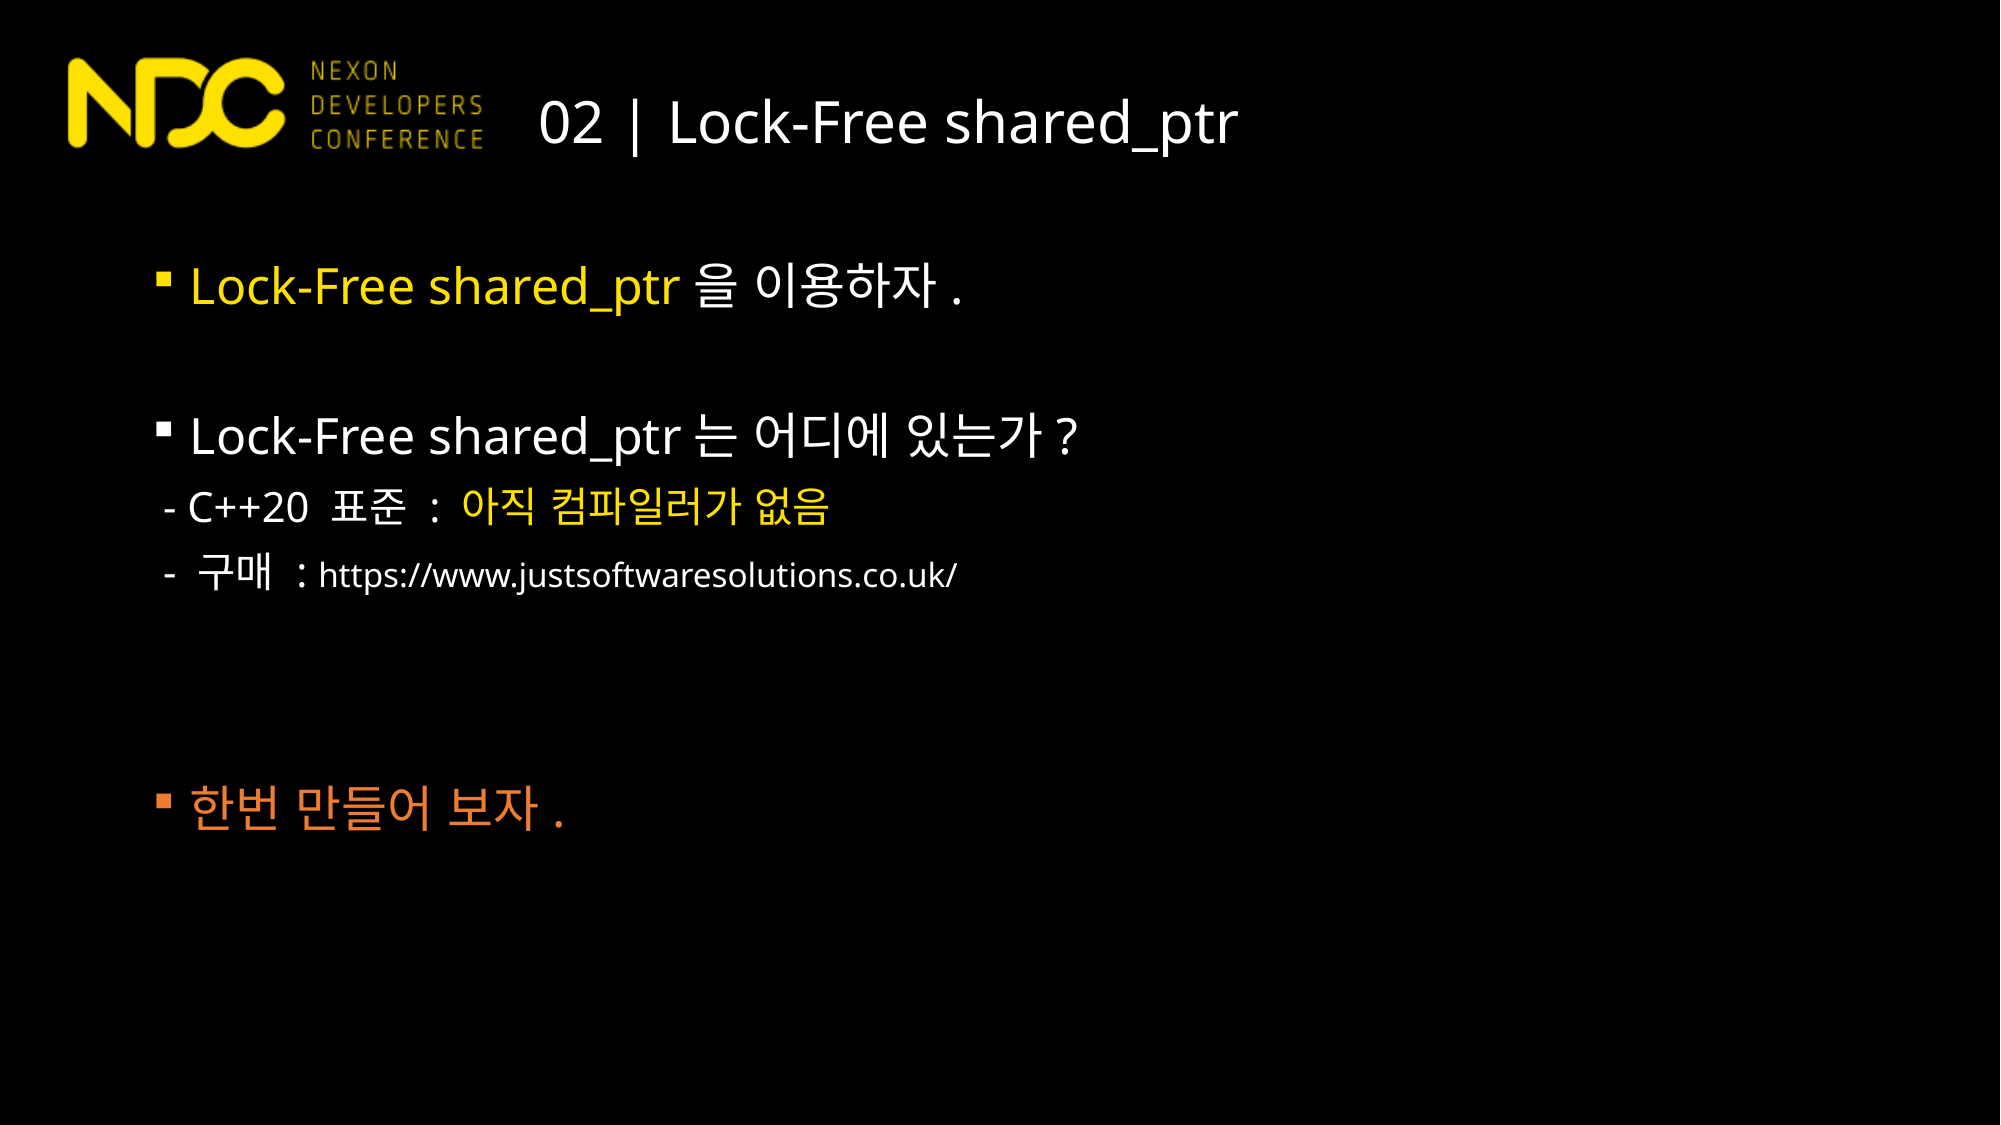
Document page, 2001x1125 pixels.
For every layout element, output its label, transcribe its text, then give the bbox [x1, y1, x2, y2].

list Lock-Free shared_ptr을 이용하자. Lock-Free shared_ptr는 어디에 있는가? - C++20 표준 : 아직 컴파일러가 없음 - 구매 : https://www.justsoftwaresolutions.co.uk/ 한번 만들어 보자. [137, 254, 1863, 968]
title 02 | Lock-Free shared_ptr [523, 61, 1863, 189]
picture [59, 50, 502, 160]
